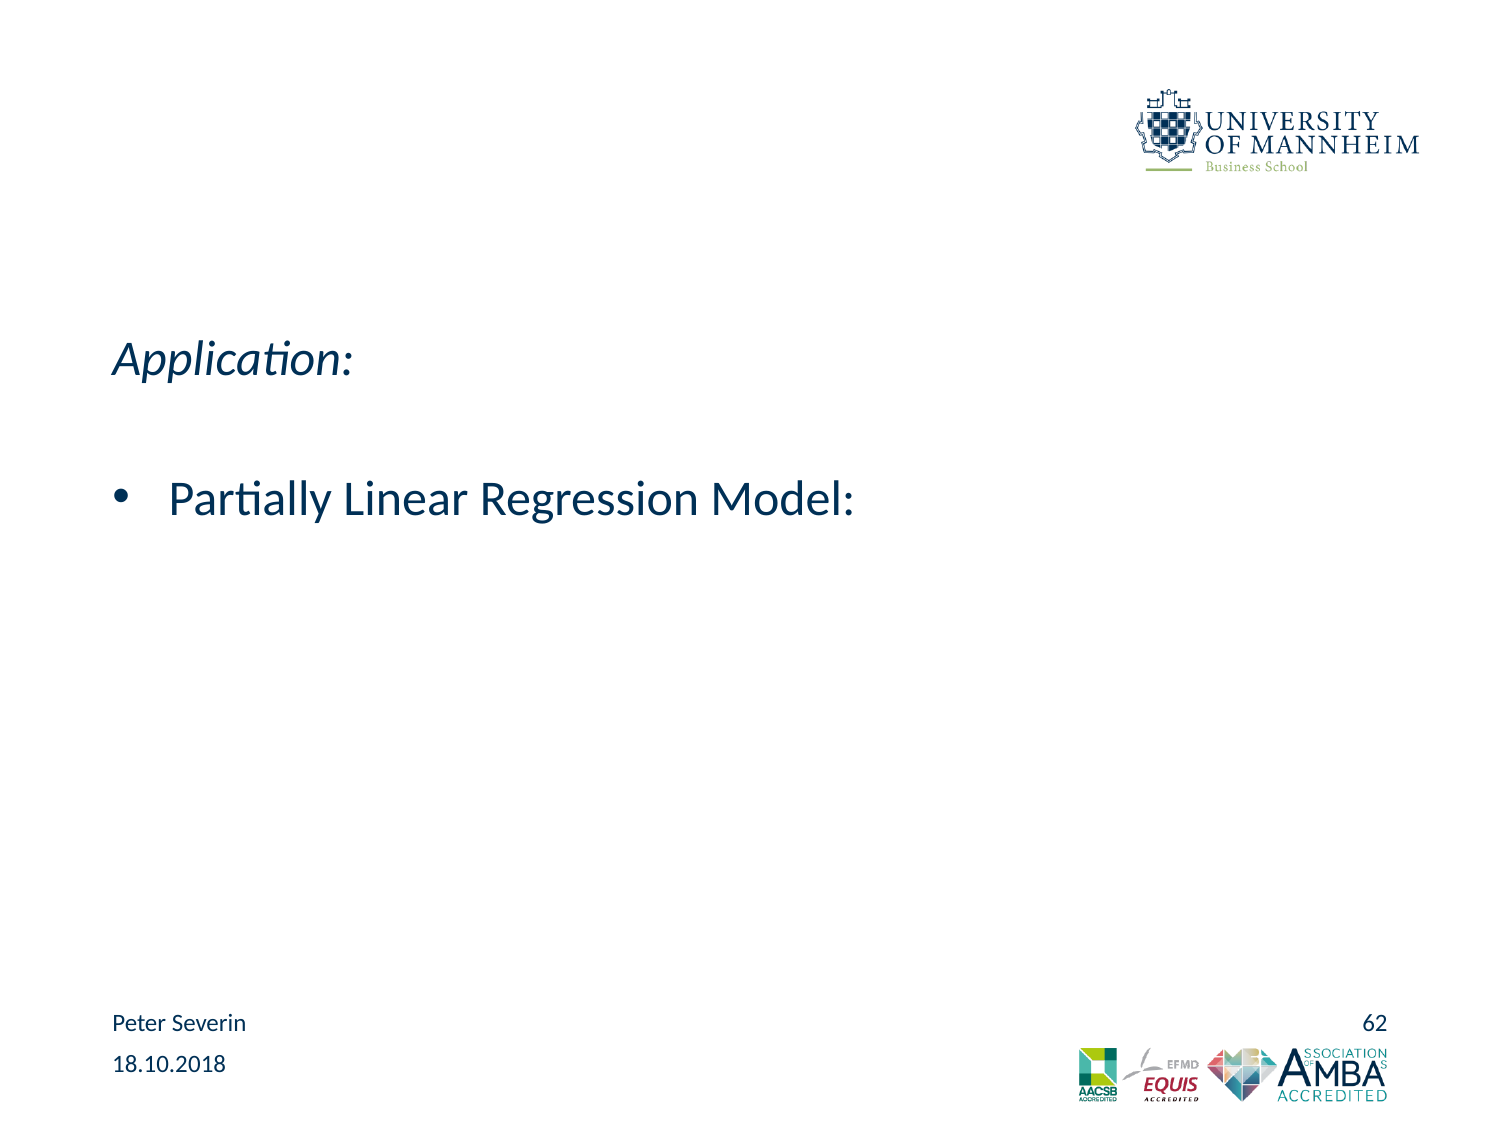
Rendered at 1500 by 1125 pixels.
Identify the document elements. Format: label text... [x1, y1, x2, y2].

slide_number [112, 1047, 463, 1078]
picture [1095, 57, 1458, 211]
footer Peter Severin [112, 1006, 588, 1036]
slide_number 62 [1214, 1006, 1388, 1036]
picture [1075, 1047, 1391, 1102]
